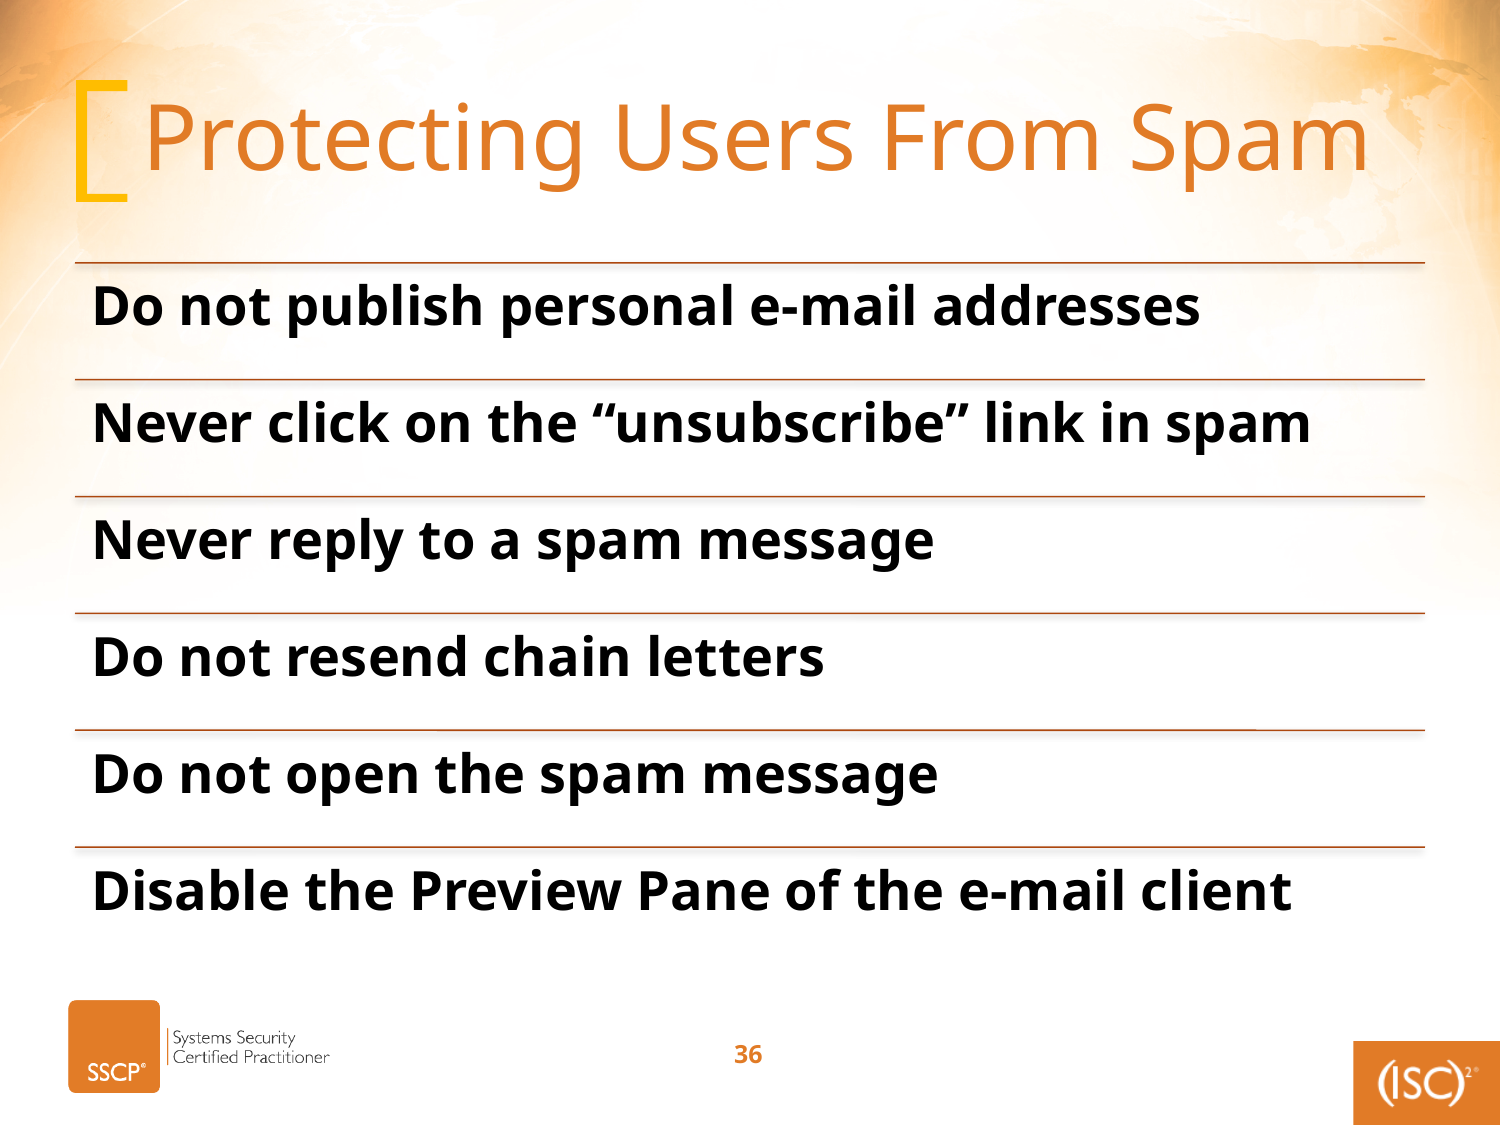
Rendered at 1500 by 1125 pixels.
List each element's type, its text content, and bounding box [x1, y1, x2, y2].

picture [60, 993, 417, 1100]
title Protecting Users From Spam [127, 75, 1443, 213]
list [74, 262, 1426, 965]
picture [0, 0, 1500, 615]
